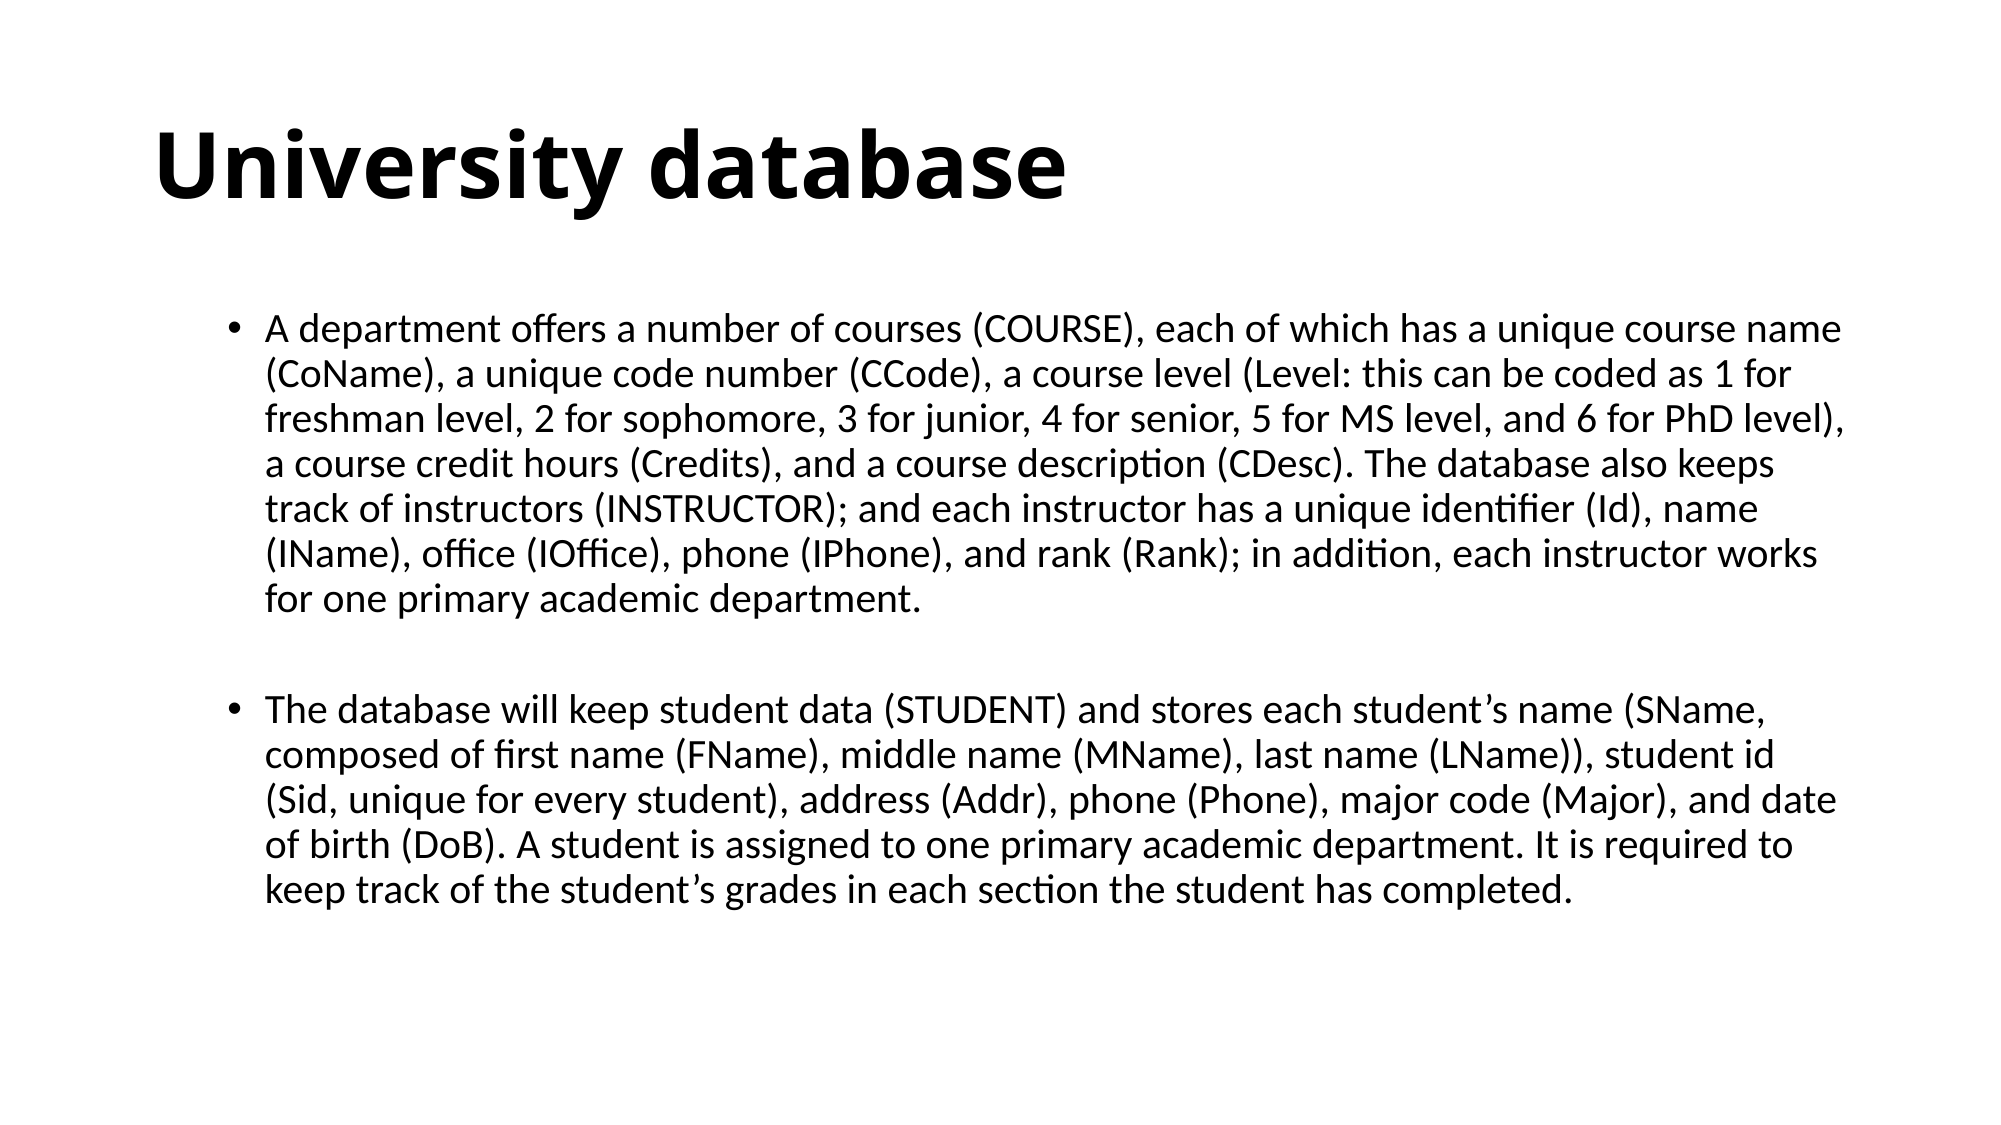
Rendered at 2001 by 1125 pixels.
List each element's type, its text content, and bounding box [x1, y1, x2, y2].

list A department offers a number of courses (COURSE), each of which has a unique course name (CoName), a unique code number (CCode), a course level (Level: this can be coded as 1 for freshman level, 2 for sophomore, 3 for junior, 4 for senior, 5 for MS level, and 6 for PhD level), a course credit hours (Credits), and a course description (CDesc). The database also keeps track of instructors (INSTRUCTOR); and each instructor has a unique identifier (Id), name (IName), office (IOffice), phone (IPhone), and rank (Rank); in addition, each instructor works for one primary academic department. The database will keep student data (STUDENT) and stores each student’s name (SName, composed of first name (FName), middle name (MName), last name (LName)), student id (Sid, unique for every student), address (Addr), phone (Phone), major code (Major), and date of birth (DoB). A student is assigned to one primary academic department. It is required to keep track of the student’s grades in each section the student has completed. [137, 299, 1863, 1014]
title University database [137, 59, 1863, 278]
